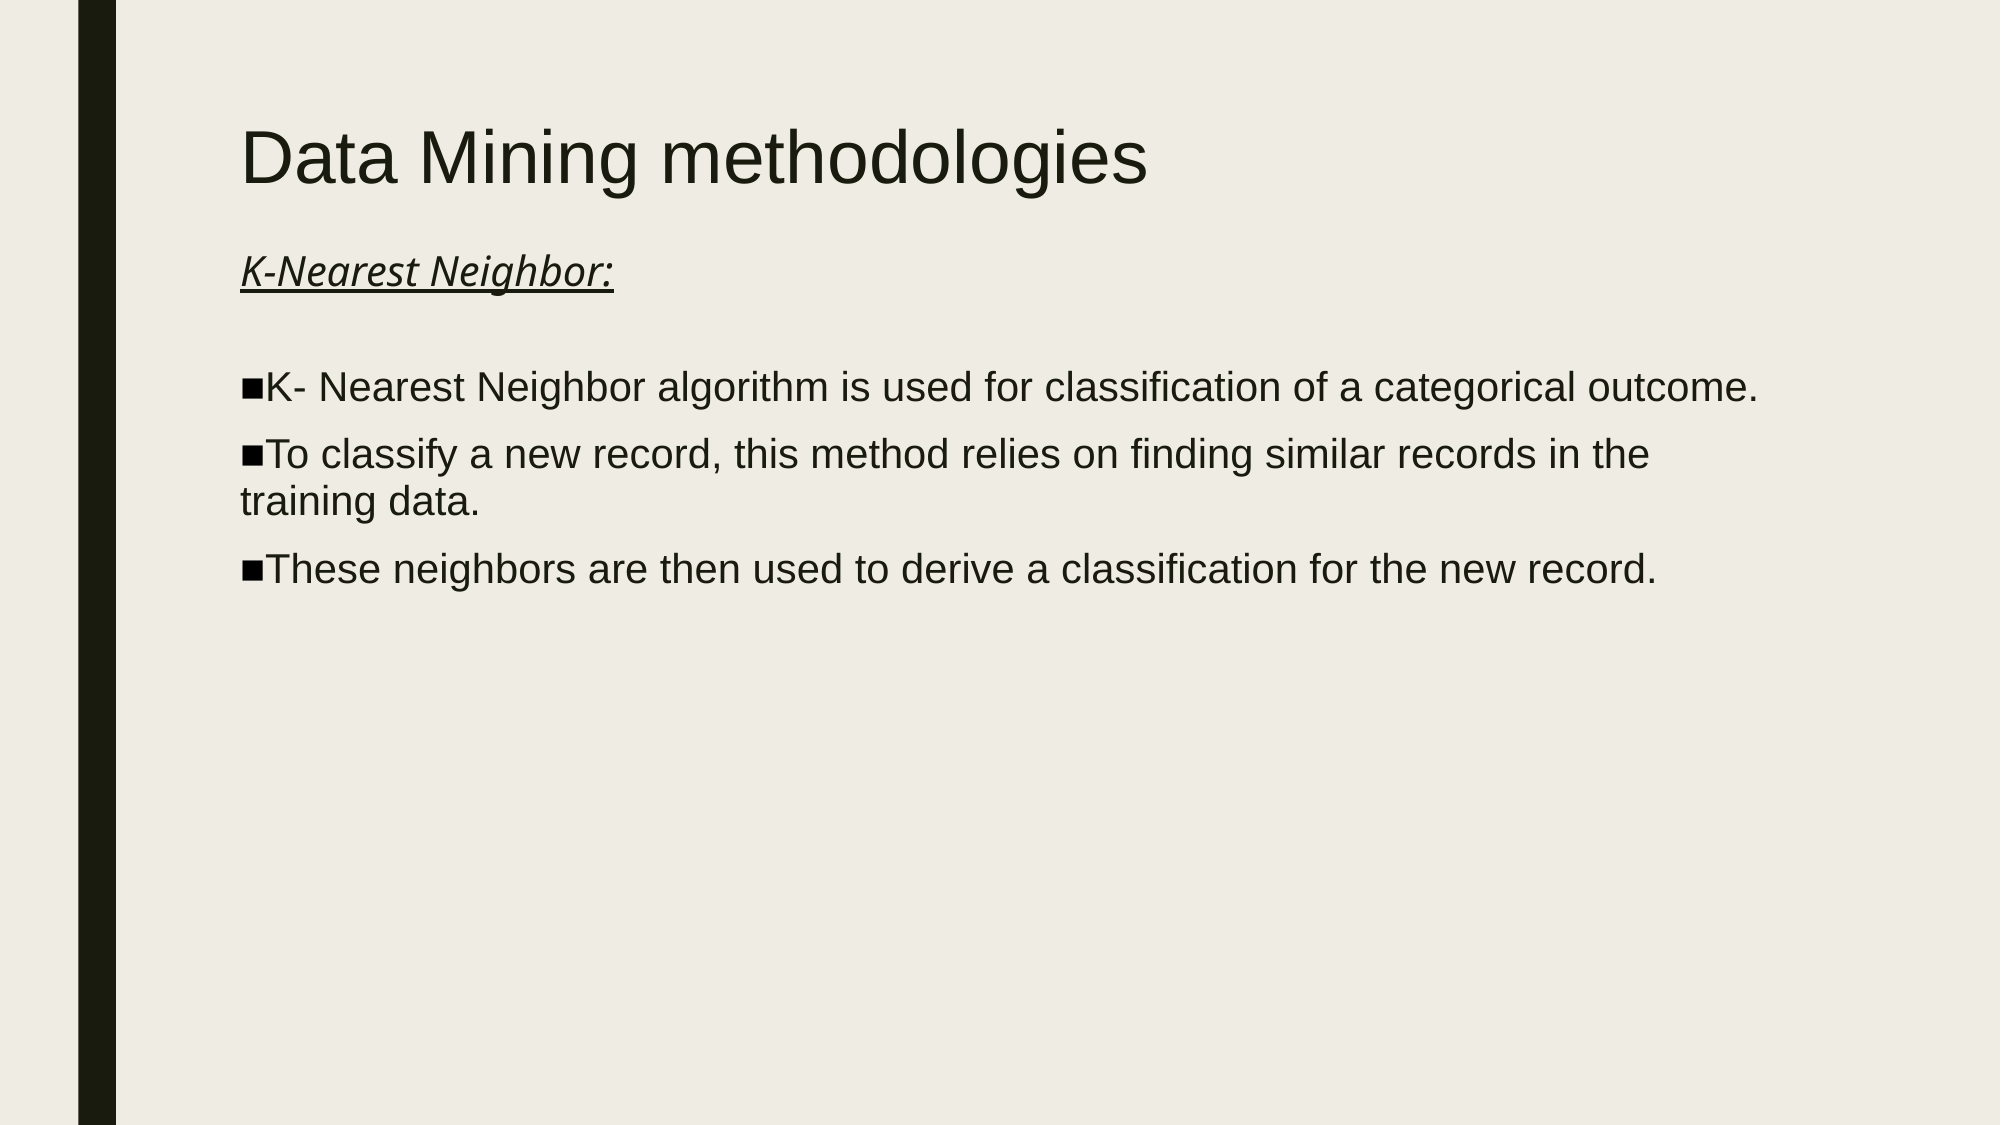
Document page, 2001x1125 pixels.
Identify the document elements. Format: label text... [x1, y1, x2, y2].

title Data Mining methodologies [225, 112, 1800, 241]
list K-Nearest Neighbor: ■K- Nearest Neighbor algorithm is used for classification of a categorical outcome. ■To classify a new record, this method relies on finding similar records in the training data. ■These neighbors are then used to derive a classification for the new record. [225, 241, 1800, 963]
